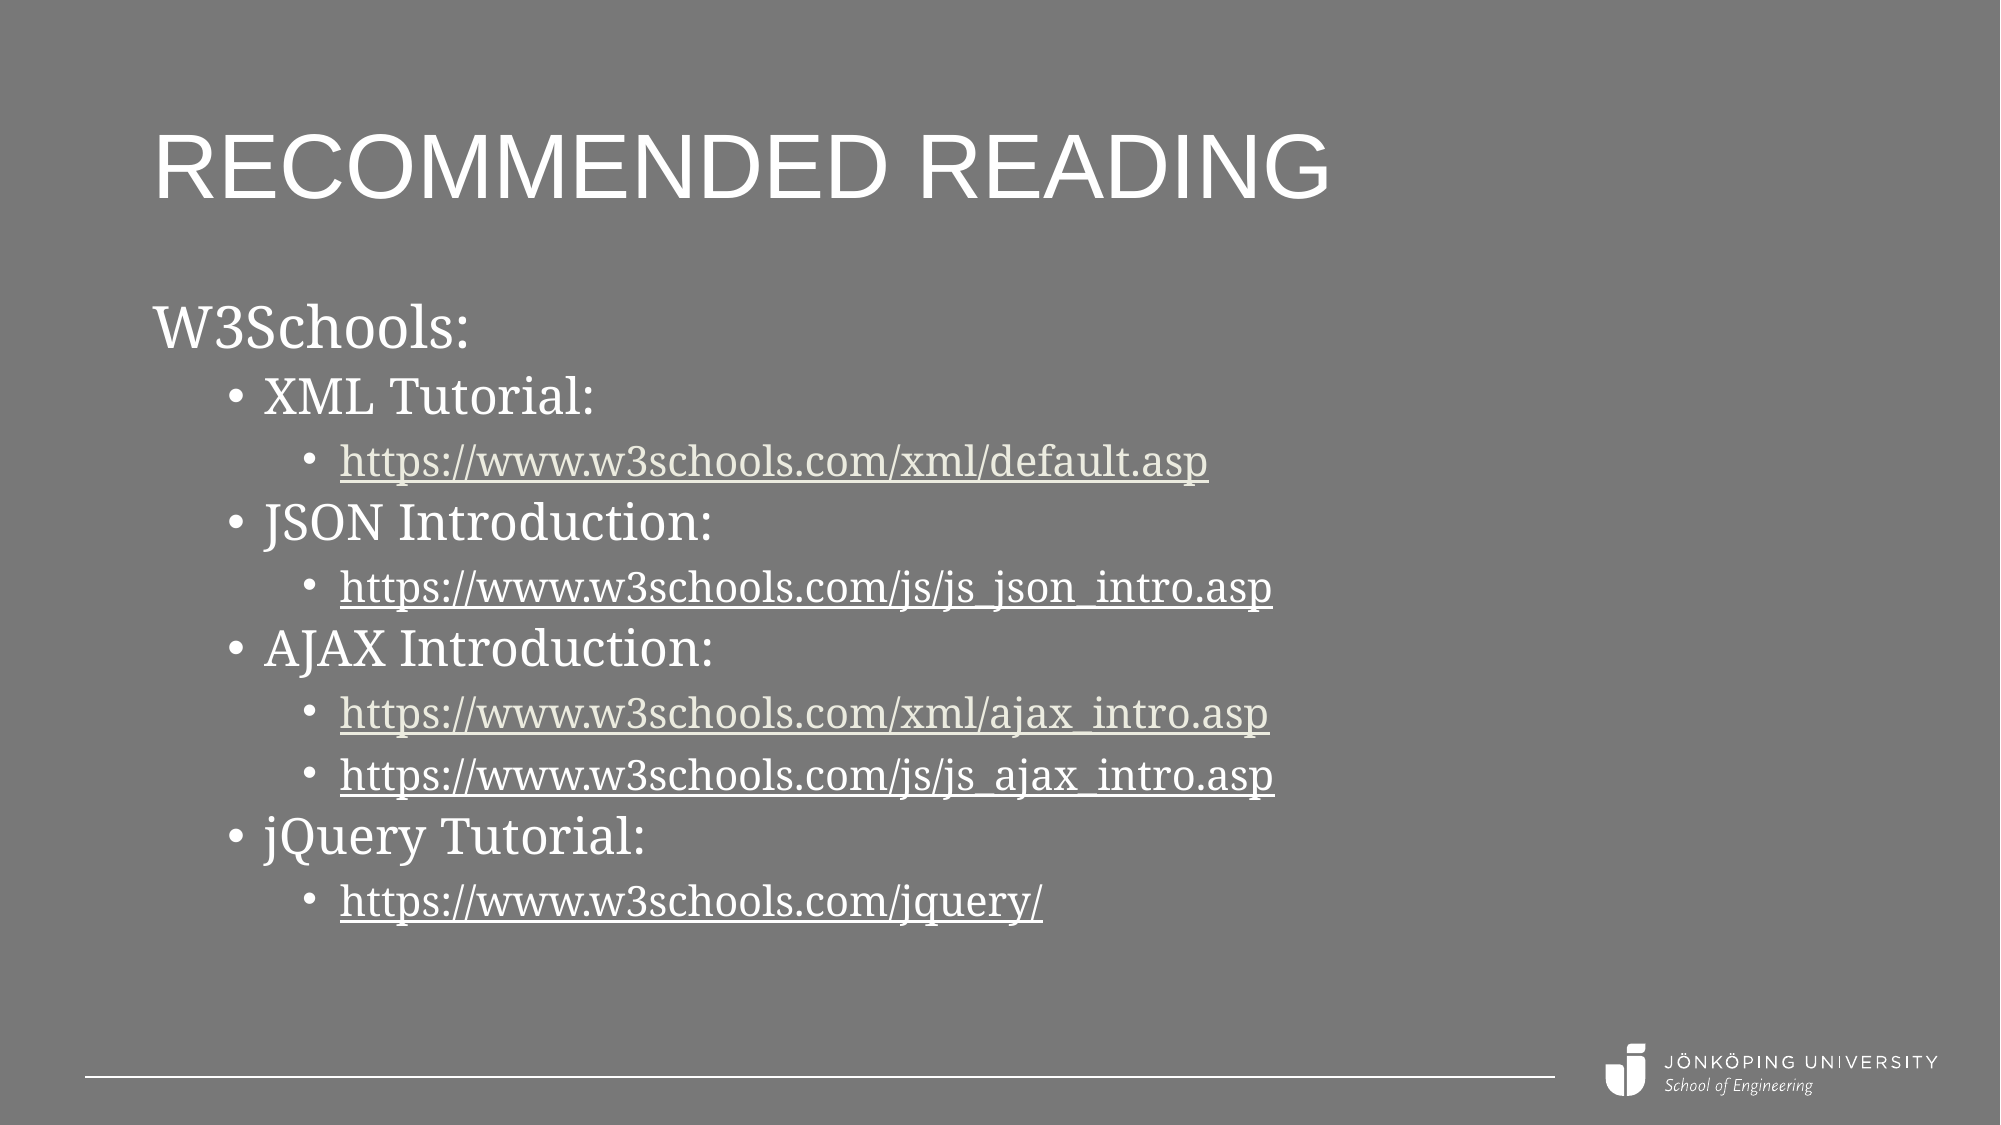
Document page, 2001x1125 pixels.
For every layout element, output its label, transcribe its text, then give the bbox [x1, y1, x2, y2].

list W3Schools: XML Tutorial: https://www.w3schools.com/xml/default.asp JSON Introduction: https://www.w3schools.com/js/js_json_intro.asp AJAX Introduction: https://www.w3schools.com/xml/ajax_intro.asp https://www.w3schools.com/js/js_ajax_intro.asp jQuery Tutorial: https://www.w3schools.com/jquery/ [137, 290, 1863, 944]
title Recommended reading [137, 59, 1863, 278]
